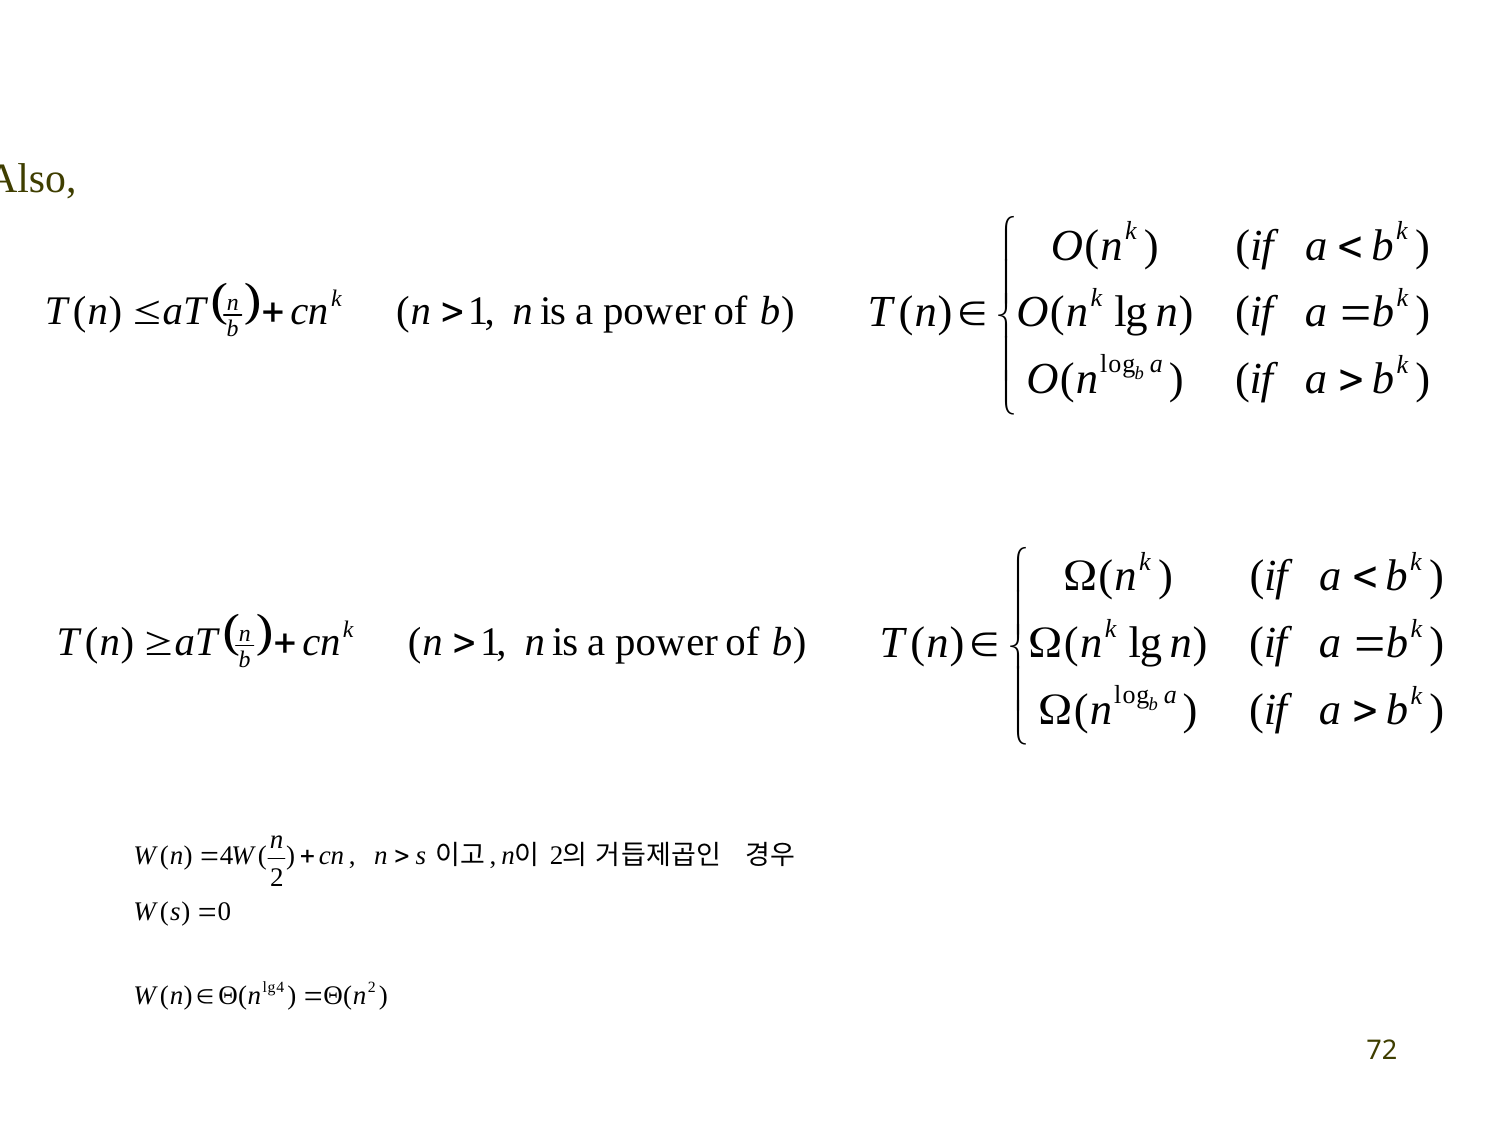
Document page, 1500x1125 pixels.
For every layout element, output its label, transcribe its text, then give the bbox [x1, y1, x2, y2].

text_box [875, 538, 1500, 755]
text_box Also, [0, 148, 252, 209]
slide_number 72 [1099, 1024, 1413, 1101]
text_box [131, 822, 803, 1016]
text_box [40, 278, 803, 409]
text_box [52, 609, 815, 739]
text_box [863, 207, 1500, 424]
